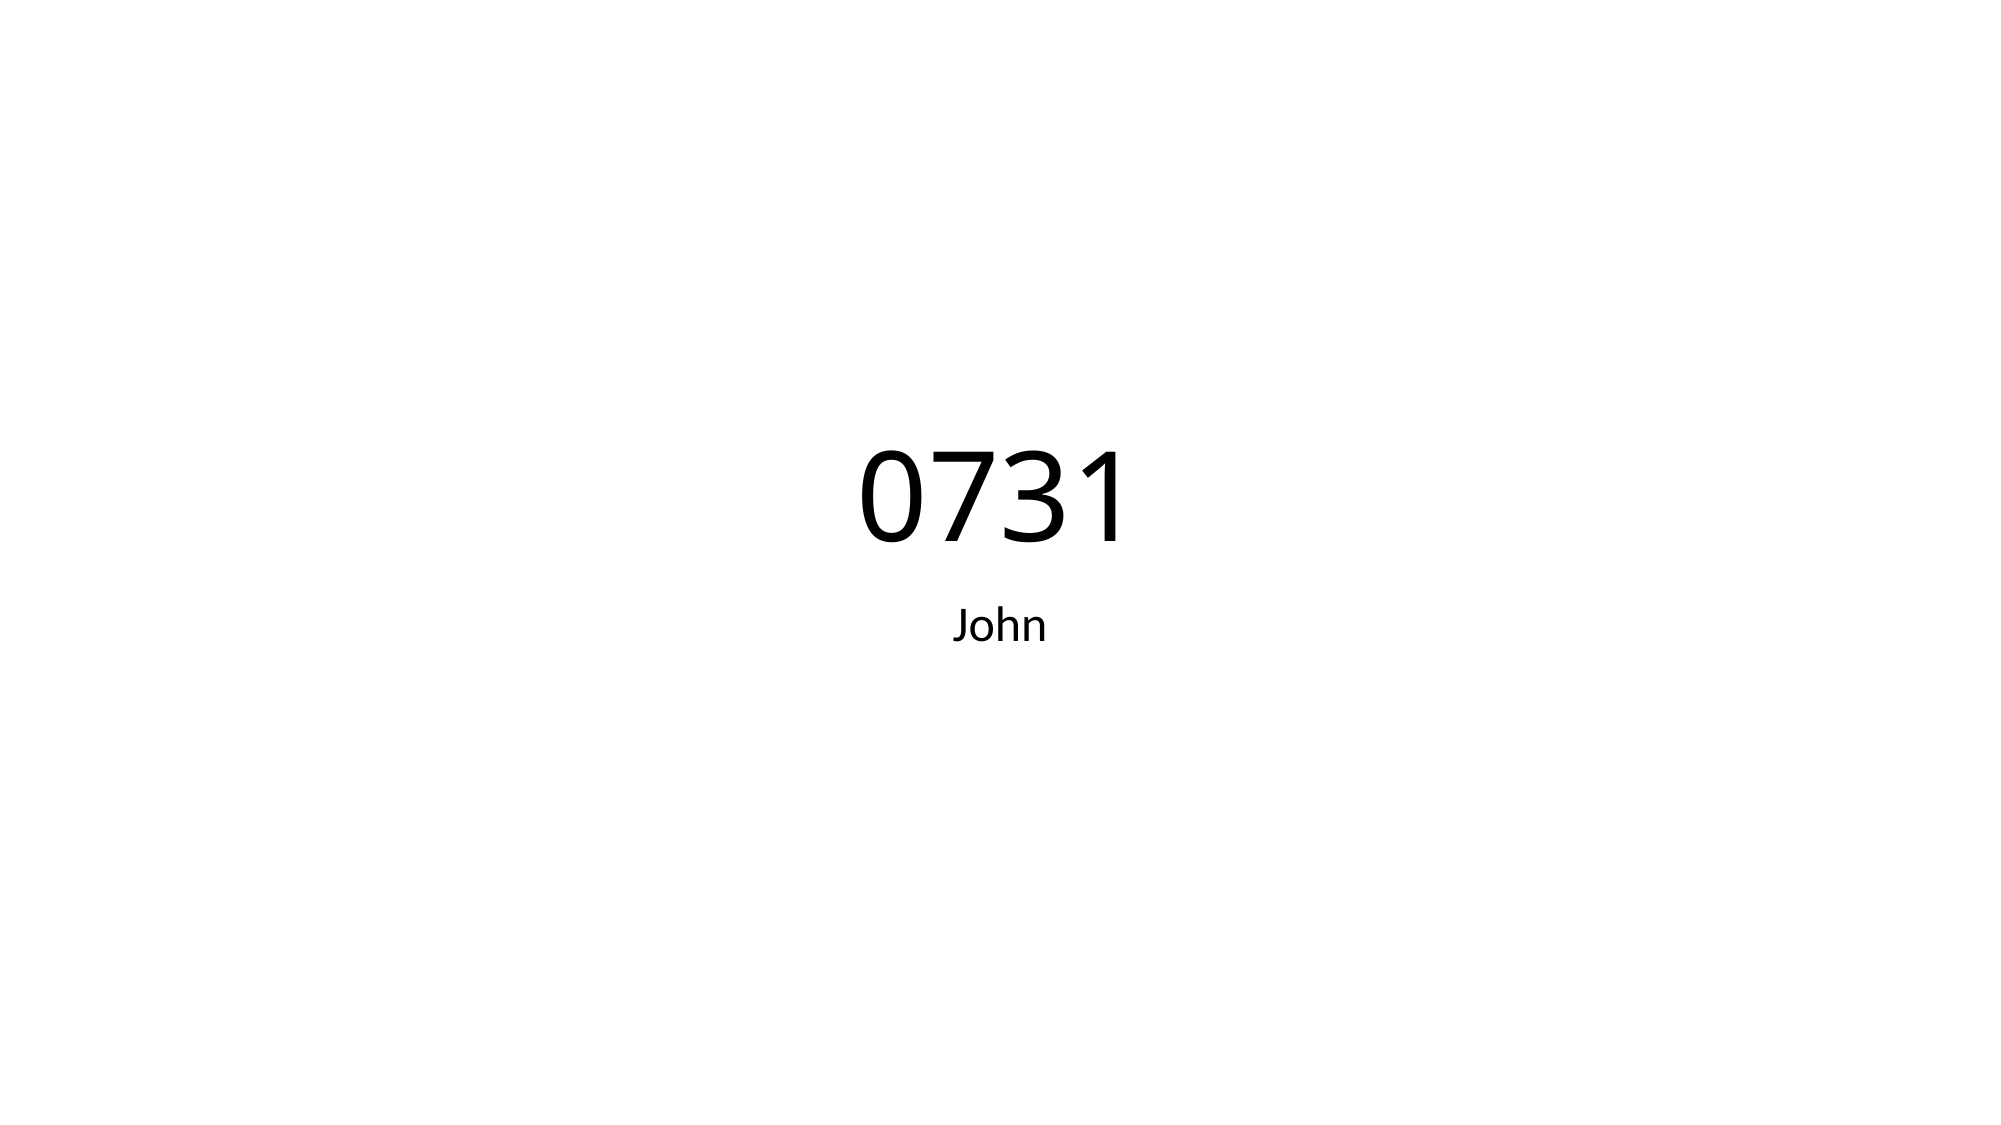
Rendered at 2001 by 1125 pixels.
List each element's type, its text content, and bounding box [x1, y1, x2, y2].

title 0731 [249, 184, 1750, 576]
subtitle John [249, 590, 1750, 863]
